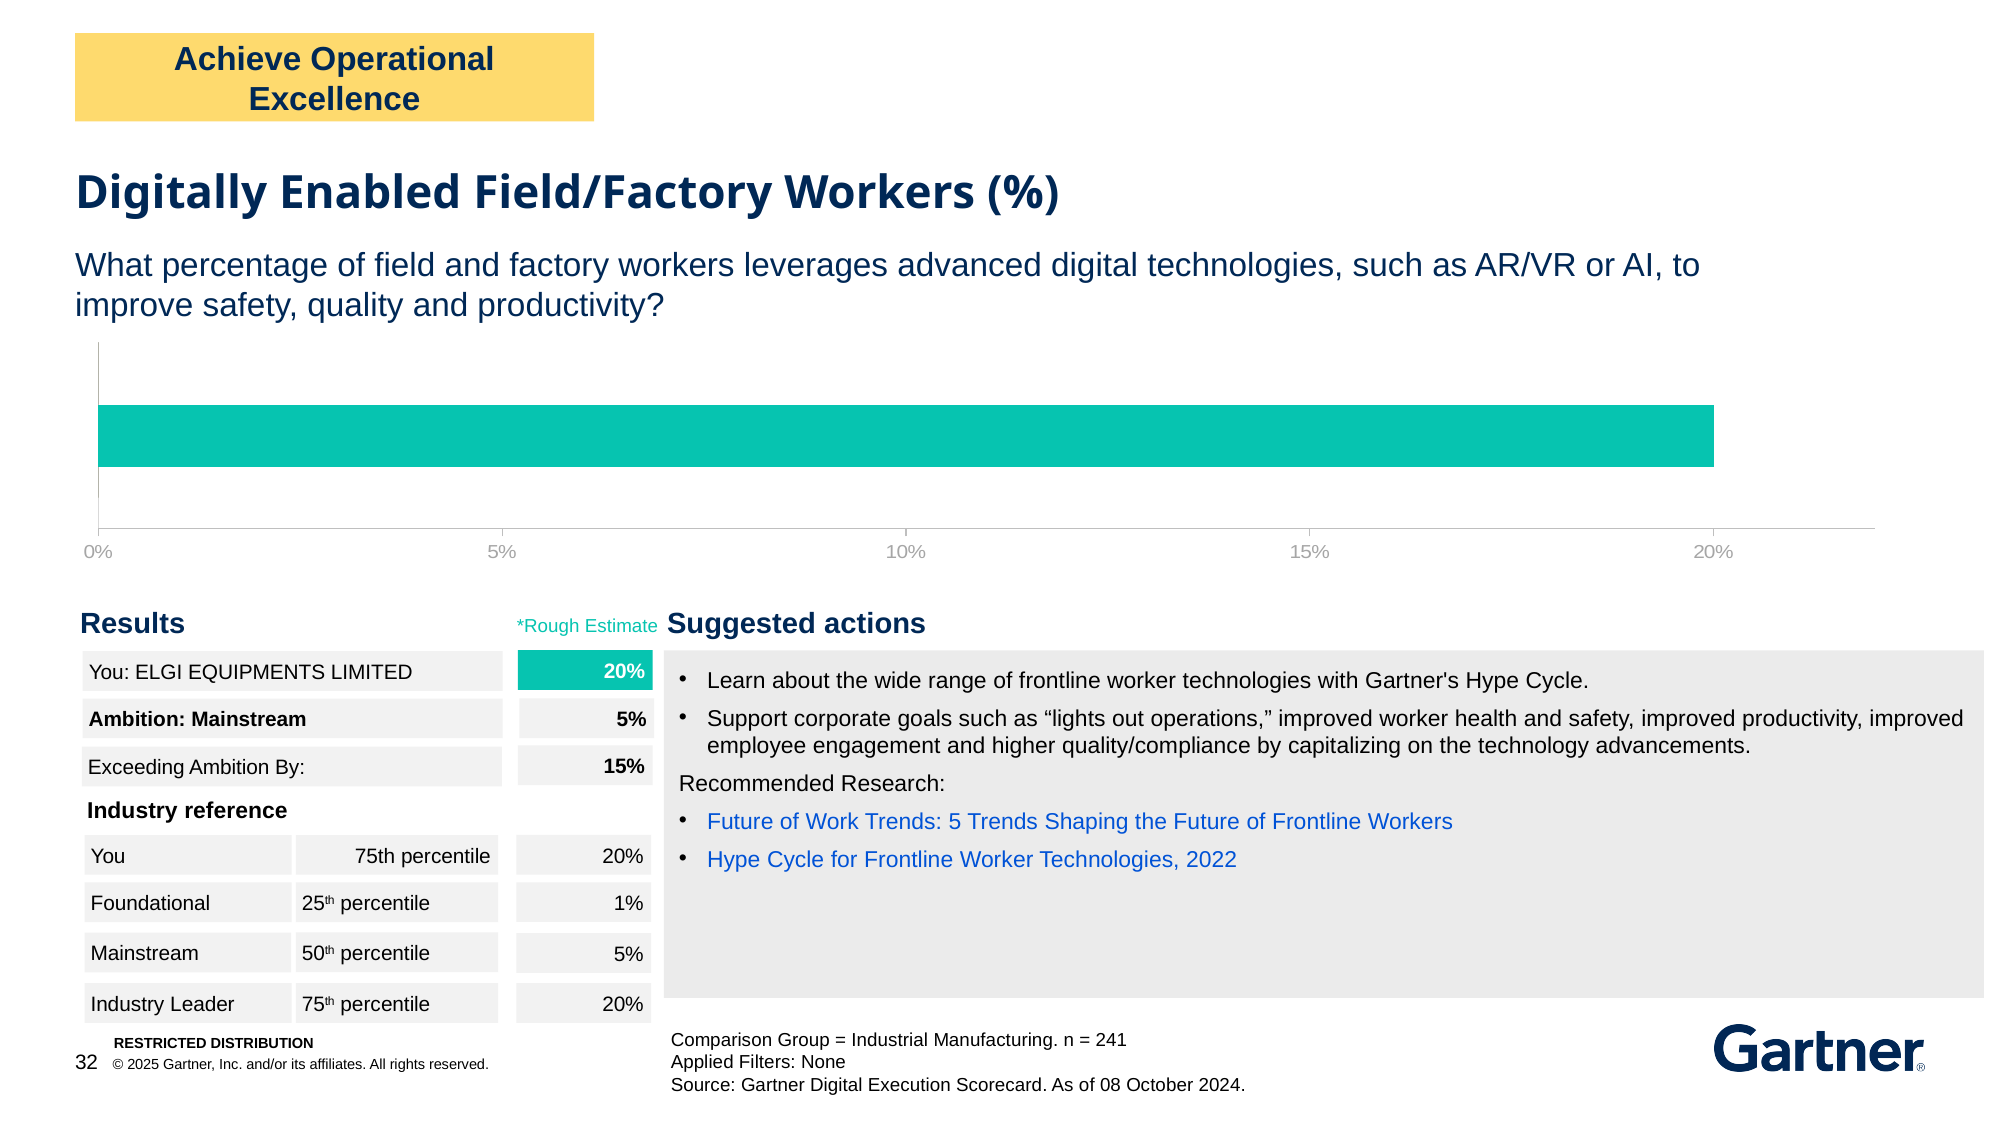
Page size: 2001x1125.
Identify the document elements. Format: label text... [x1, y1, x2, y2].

text_box Mainstream [84, 932, 292, 973]
text_box Learn about the wide range of frontline worker technologies with Gartner's Hype Cycle. Support corporate goals such as “lights out operations,” improved worker health and safety, improved productivity, improved employee engagement and higher quality/compliance by capitalizing on the technology advancements. Recommended Research: Future of Work Trends: 5 Trends Shaping the Future of Frontline Workers Hype Cycle for Frontline Worker Technologies, 2022 [663, 650, 1984, 998]
text_box Digitally Enabled Field/Factory Workers (%) [74, 169, 1963, 264]
text_box What percentage of field and factory workers leverages advanced digital technologies, such as AR/VR or AI, to improve safety, quality and productivity? [74, 235, 1798, 314]
text_box 5% [516, 933, 652, 973]
text_box Results [80, 604, 522, 643]
text_box 20% [516, 834, 652, 875]
text_box 75th percentile [295, 983, 499, 1023]
text_box 5% [519, 698, 655, 739]
text_box Ambition: Mainstream [82, 698, 503, 739]
text_box 20% [517, 650, 653, 690]
text_box 1% [516, 882, 652, 922]
text_box 15% [517, 745, 653, 786]
text_box Industry reference [87, 795, 512, 827]
text_box You [84, 835, 292, 875]
text_box *Rough Estimate [502, 606, 843, 644]
text_box Industry Leader [84, 983, 292, 1023]
picture [1714, 1024, 1925, 1072]
text_box Foundational [84, 882, 292, 923]
text_box Suggested actions [667, 604, 1109, 643]
text_box 50th percentile [295, 932, 499, 973]
text_box 20% [516, 983, 652, 1023]
text_box 75th percentile [295, 835, 499, 875]
text_box Achieve Operational Excellence [74, 32, 595, 122]
chart [74, 314, 1892, 563]
text_box 25th percentile [295, 882, 499, 923]
text_box Exceeding Ambition By: [81, 746, 502, 787]
text_box You: ELGI EQUIPMENTS LIMITED [82, 651, 503, 691]
text_box Comparison Group = Industrial Manufacturing. n = 241 Applied Filters: None Source: Gartner Digital Execution Scorecard. As of 08 October 2024. [670, 1020, 1705, 1103]
